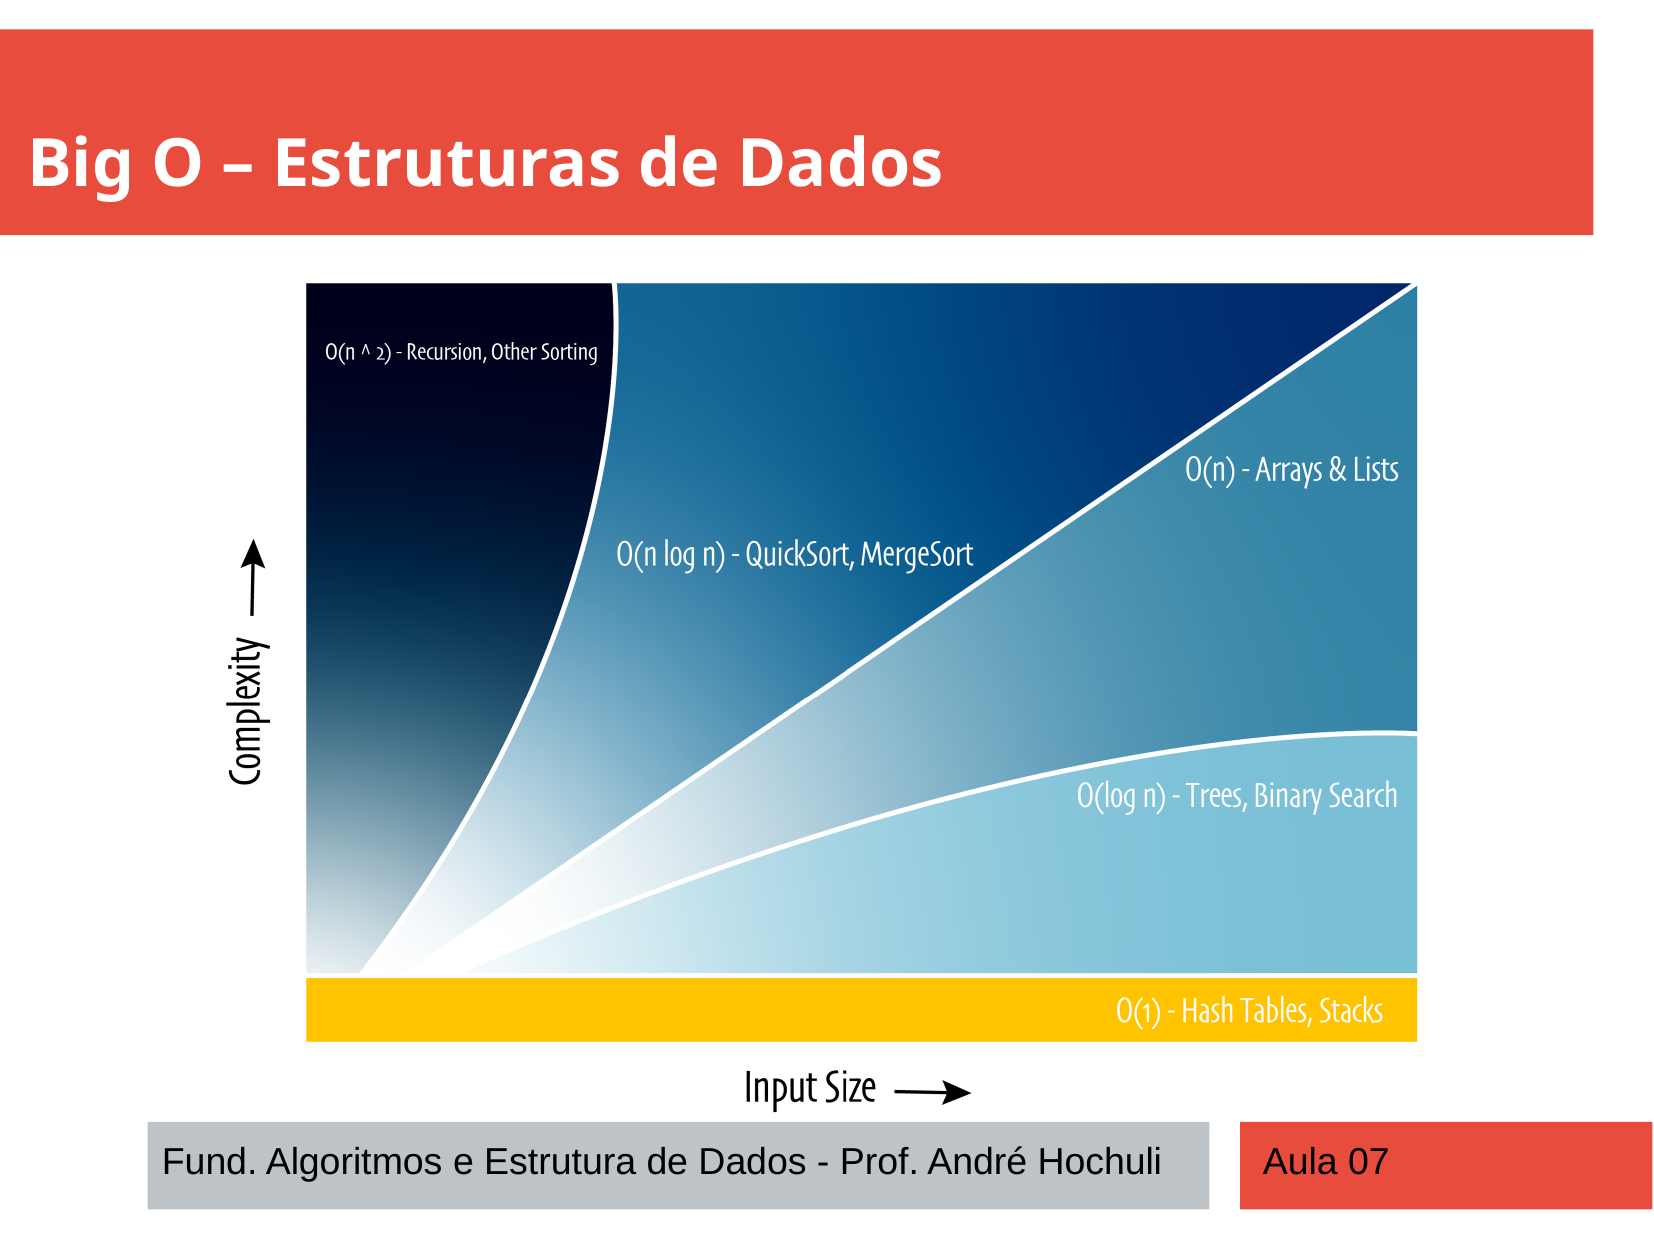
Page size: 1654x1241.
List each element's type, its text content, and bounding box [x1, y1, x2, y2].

picture [221, 275, 1470, 1121]
text_box Fund. Algoritmos e Estrutura de Dados - Prof. André Hochuli [147, 1129, 1204, 1189]
text_box Big O – Estruturas de Dados [27, 120, 604, 216]
text_box Aula 07 [1248, 1129, 1622, 1189]
